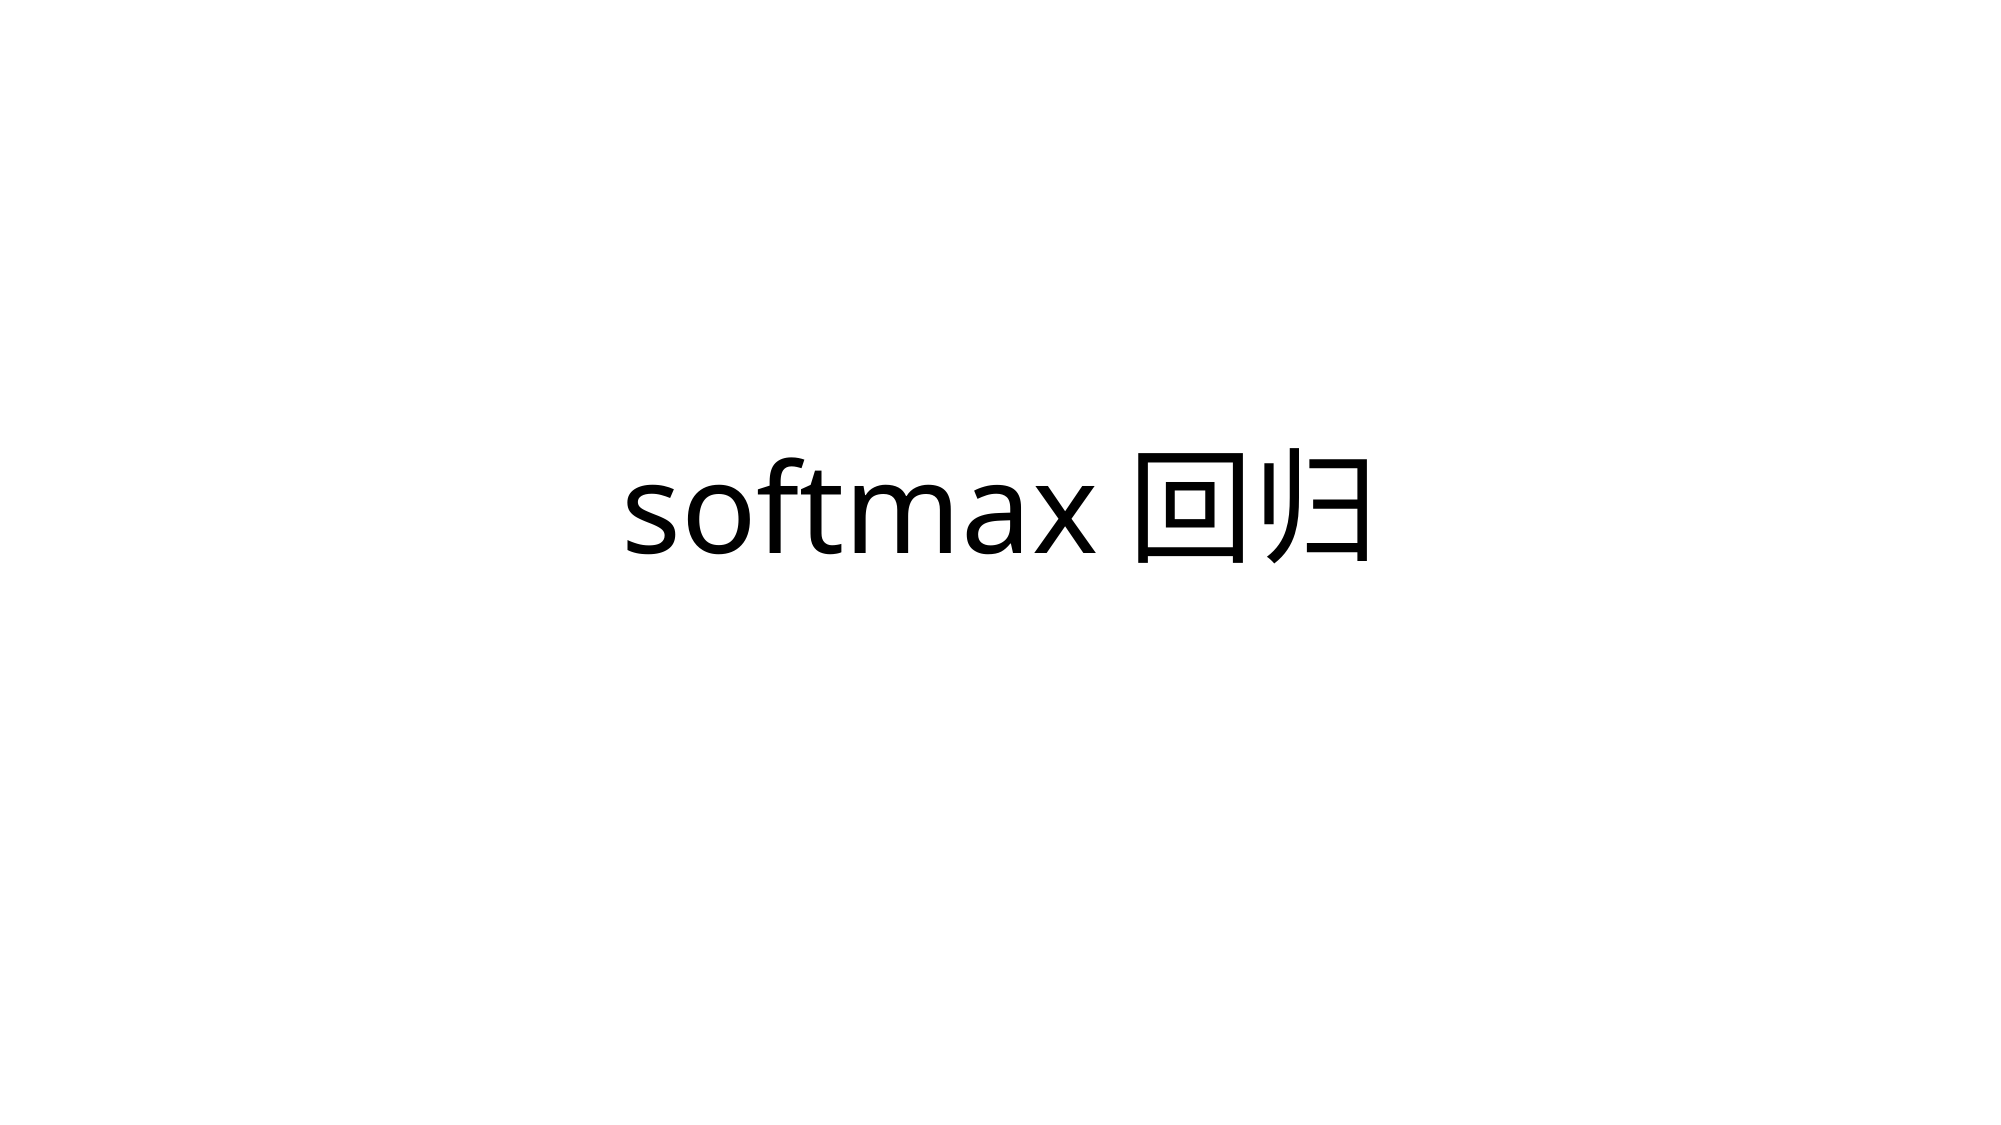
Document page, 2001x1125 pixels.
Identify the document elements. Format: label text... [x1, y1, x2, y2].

title softmax回归 [522, 322, 1478, 589]
